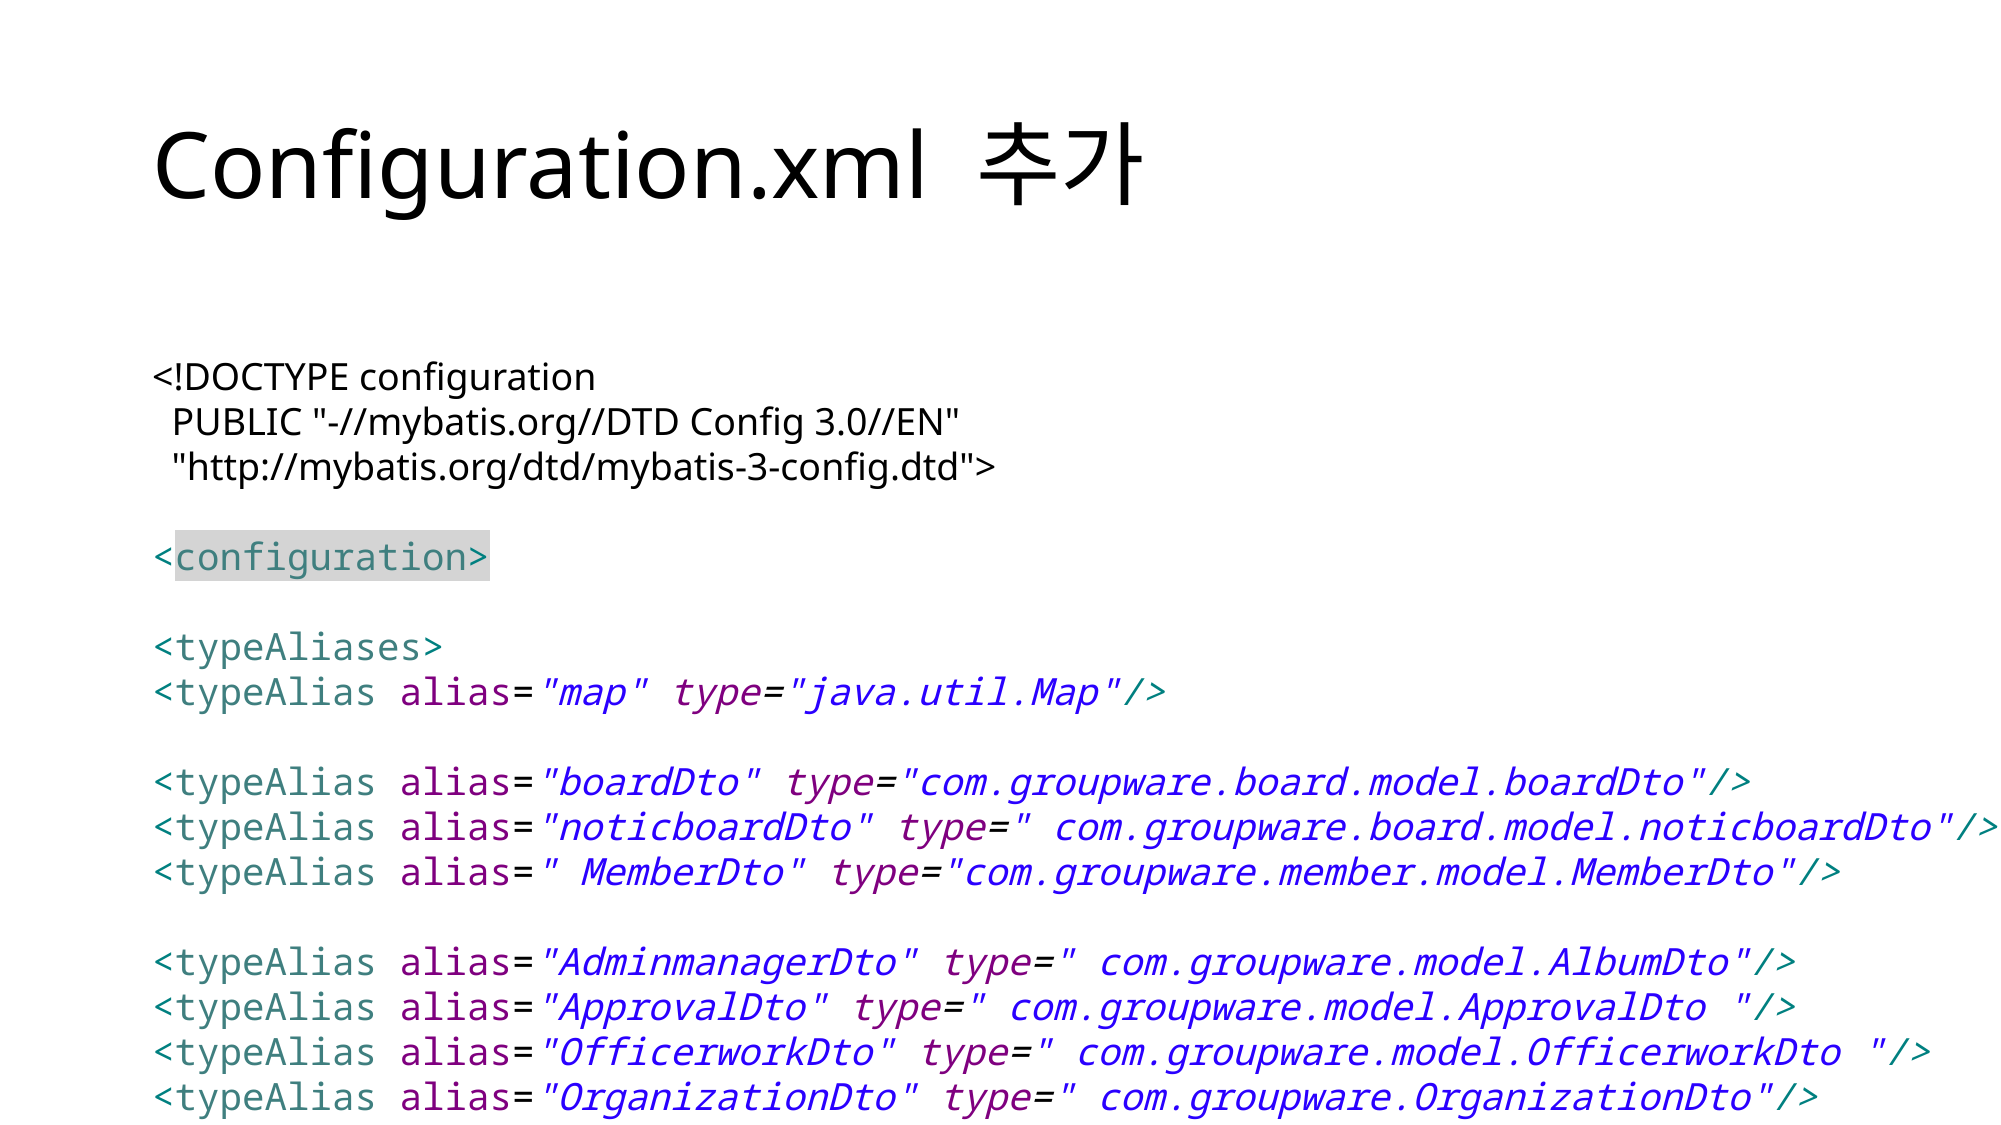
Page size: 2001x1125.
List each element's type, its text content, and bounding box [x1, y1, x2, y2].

text_box <!DOCTYPE configuration PUBLIC "-//mybatis.org//DTD Config 3.0//EN" "http://mybatis.org/dtd/mybatis-3-config.dtd"> <configuration> <typeAliases> <typeAlias alias="map" type="java.util.Map"/> <typeAlias alias="boardDto" type="com.groupware.board.model.boardDto"/> <typeAlias alias="noticboardDto" type=" com.groupware.board.model.noticboardDto"/> <typeAlias alias=" MemberDto" type="com.groupware.member.model.MemberDto"/> <typeAlias alias="AdminmanagerDto" type=" com.groupware.model.AlbumDto"/> <typeAlias alias="ApprovalDto" type=" com.groupware.model.ApprovalDto "/> <typeAlias alias="OfficerworkDto" type=" com.groupware.model.OfficerworkDto "/> <typeAlias alias="OrganizationDto" type=" com.groupware.OrganizationDto"/> <typeAlias alias="ScheduleDto" type=" com.groupware.model.ScheduleDto"/> </typeAliases> </configuration> [137, 345, 2000, 1125]
title Configuration.xml 추가 [137, 59, 1863, 278]
